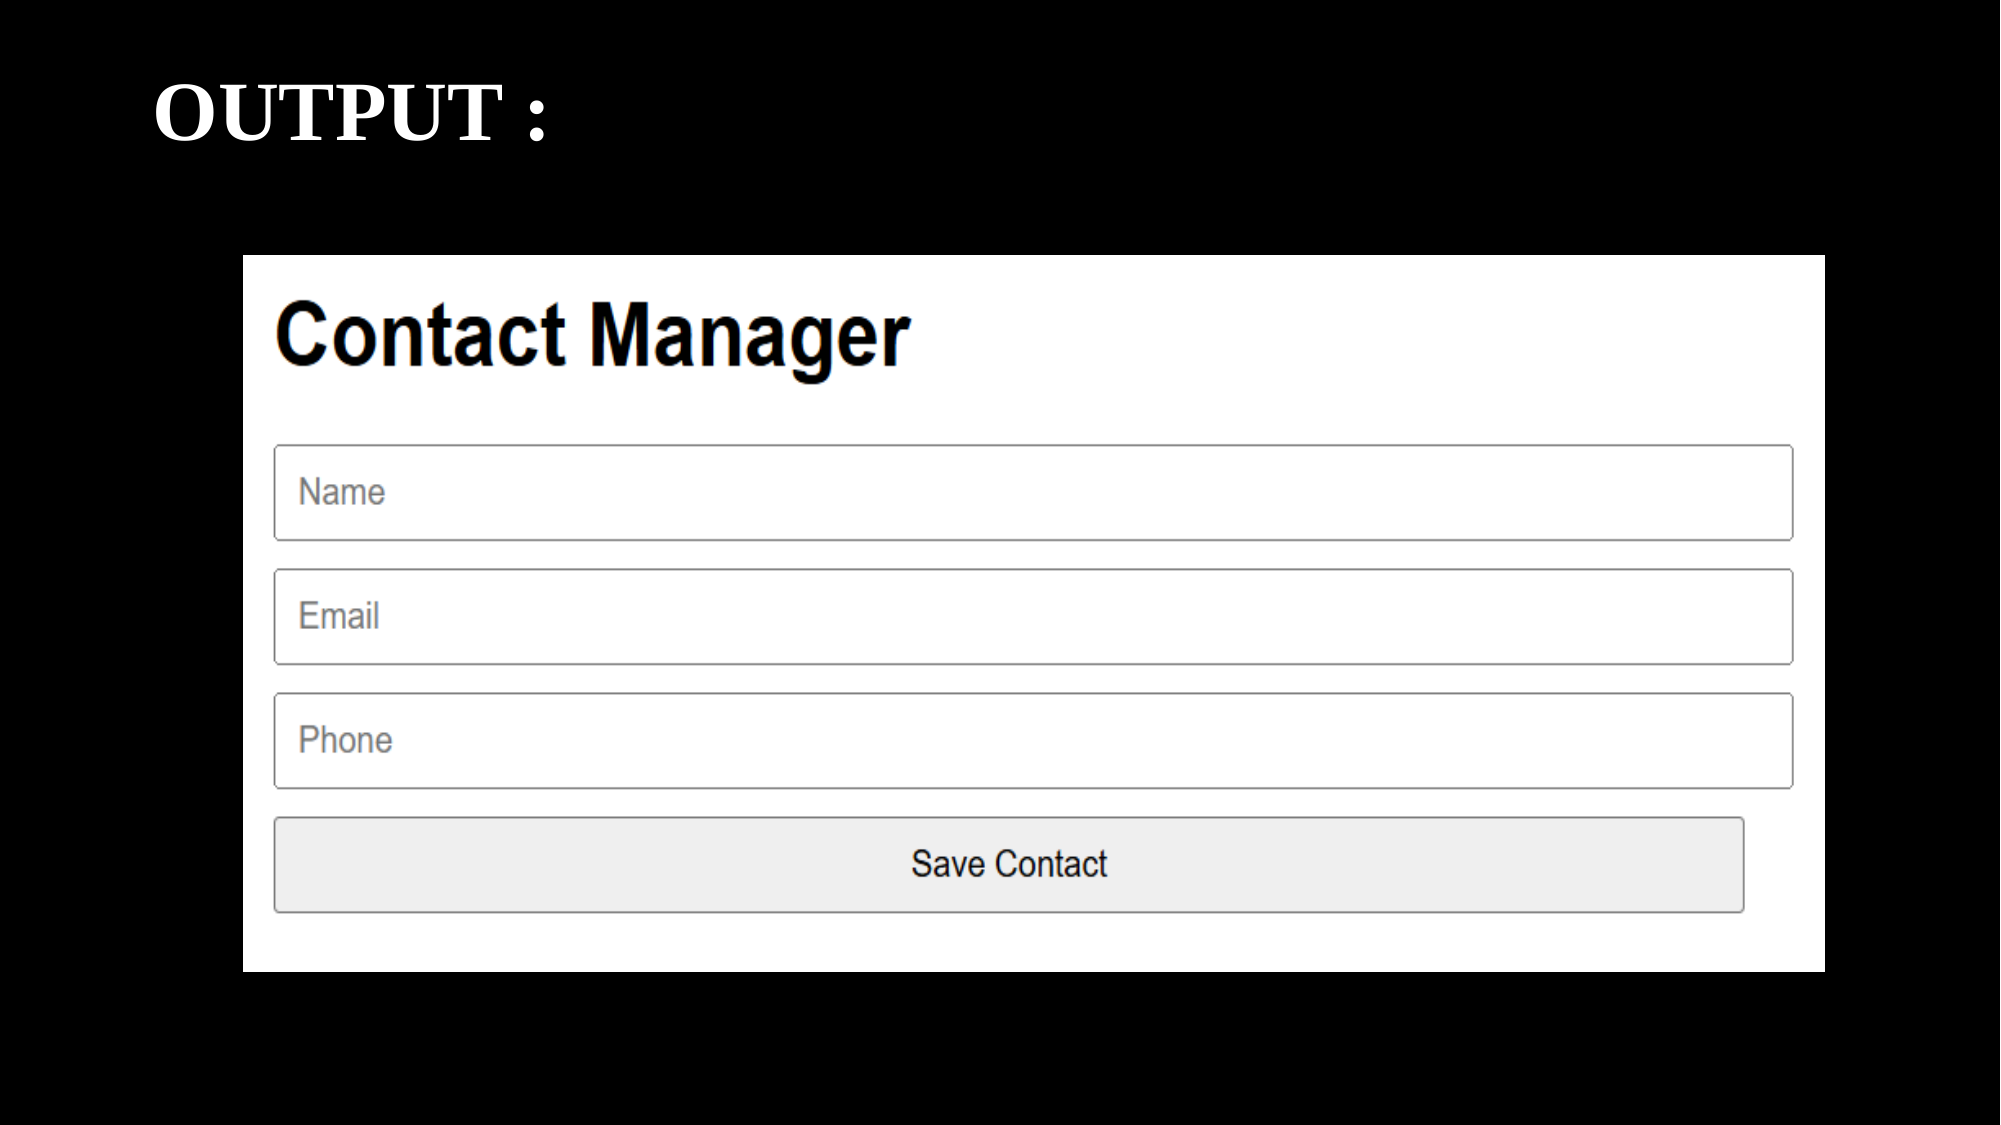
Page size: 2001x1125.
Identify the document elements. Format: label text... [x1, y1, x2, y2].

picture [243, 255, 1825, 972]
title OUTPUT : [137, 59, 1863, 167]
